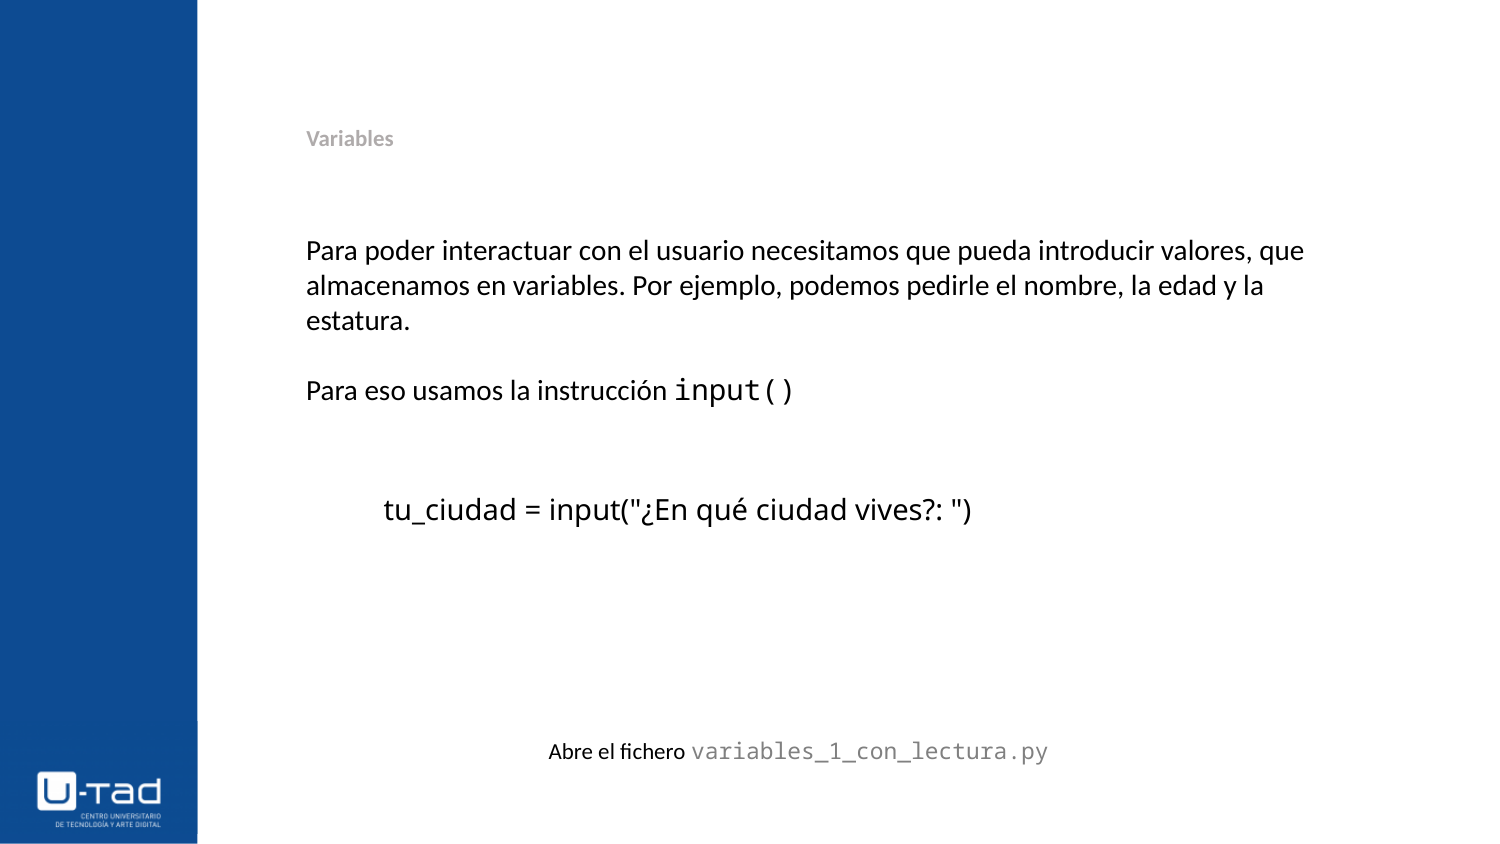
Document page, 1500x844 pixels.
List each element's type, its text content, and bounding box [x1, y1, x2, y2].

title Variables [291, 37, 1500, 159]
picture [0, 721, 198, 834]
text_box tu_ciudad = input("¿En qué ciudad vives?: ") [368, 483, 1247, 534]
text_box Para poder interactuar con el usuario necesitamos que pueda introducir valores, que almacenamos en variables. Por ejemplo, podemos pedirle el nombre, la edad y la estatura. Para eso usamos la instrucción input() [291, 223, 1364, 414]
text_box Abre el fichero variables_1_con_lectura.py [533, 728, 1064, 771]
